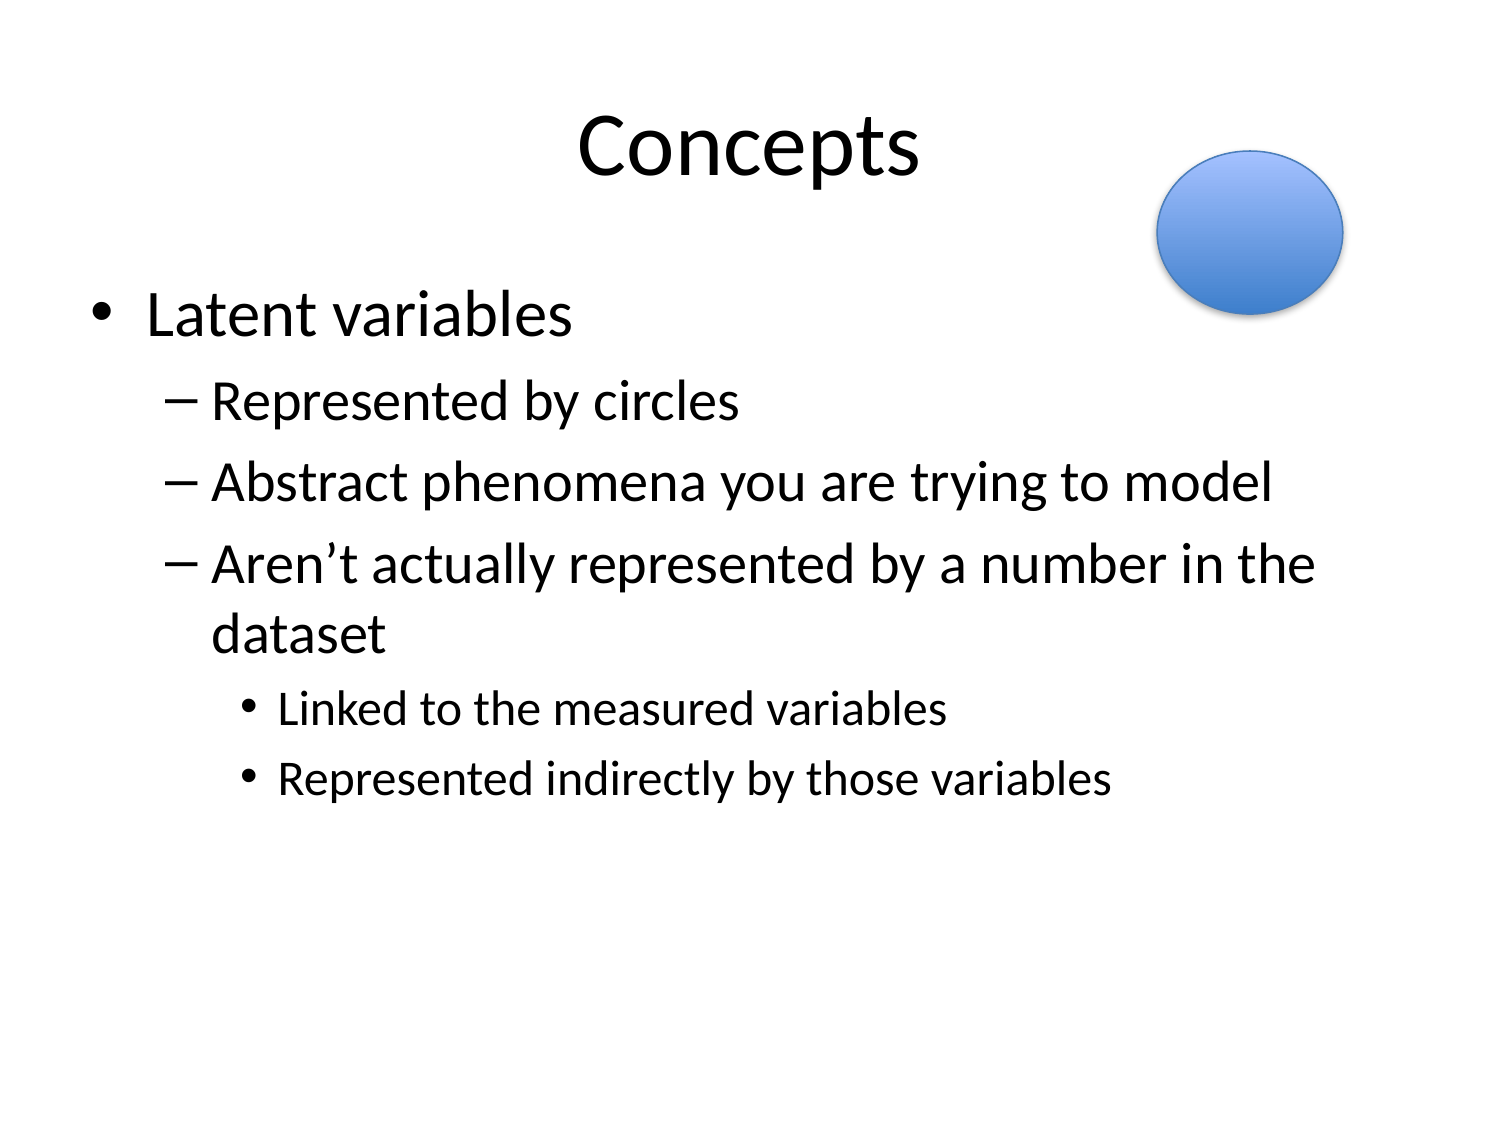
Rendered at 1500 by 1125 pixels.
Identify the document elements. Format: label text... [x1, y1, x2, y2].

text_box [1156, 150, 1344, 315]
list Latent variables Represented by circles Abstract phenomena you are trying to model Aren’t actually represented by a number in the dataset Linked to the measured variables Represented indirectly by those variables [75, 262, 1425, 1005]
title Concepts [75, 45, 1425, 233]
